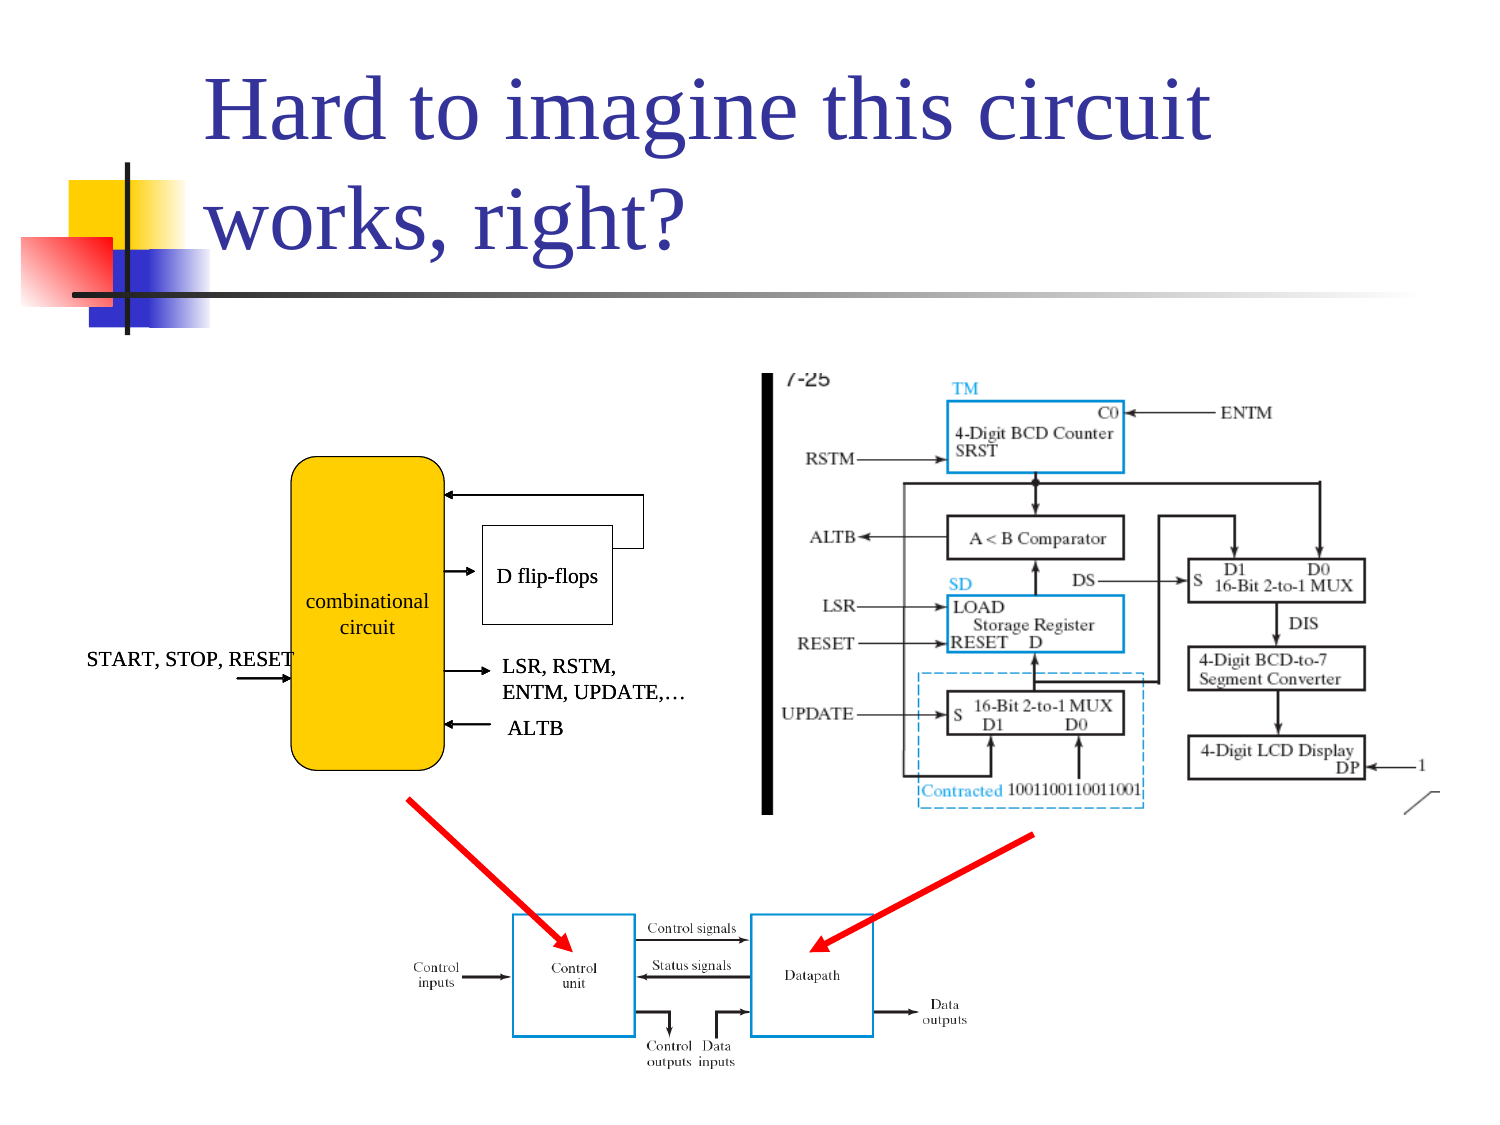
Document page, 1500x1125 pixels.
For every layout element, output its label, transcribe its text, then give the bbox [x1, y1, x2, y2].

picture [76, 455, 698, 773]
title Hard to imagine this circuit works, right? [188, 35, 1468, 275]
picture [761, 373, 1441, 815]
picture [407, 892, 982, 1076]
